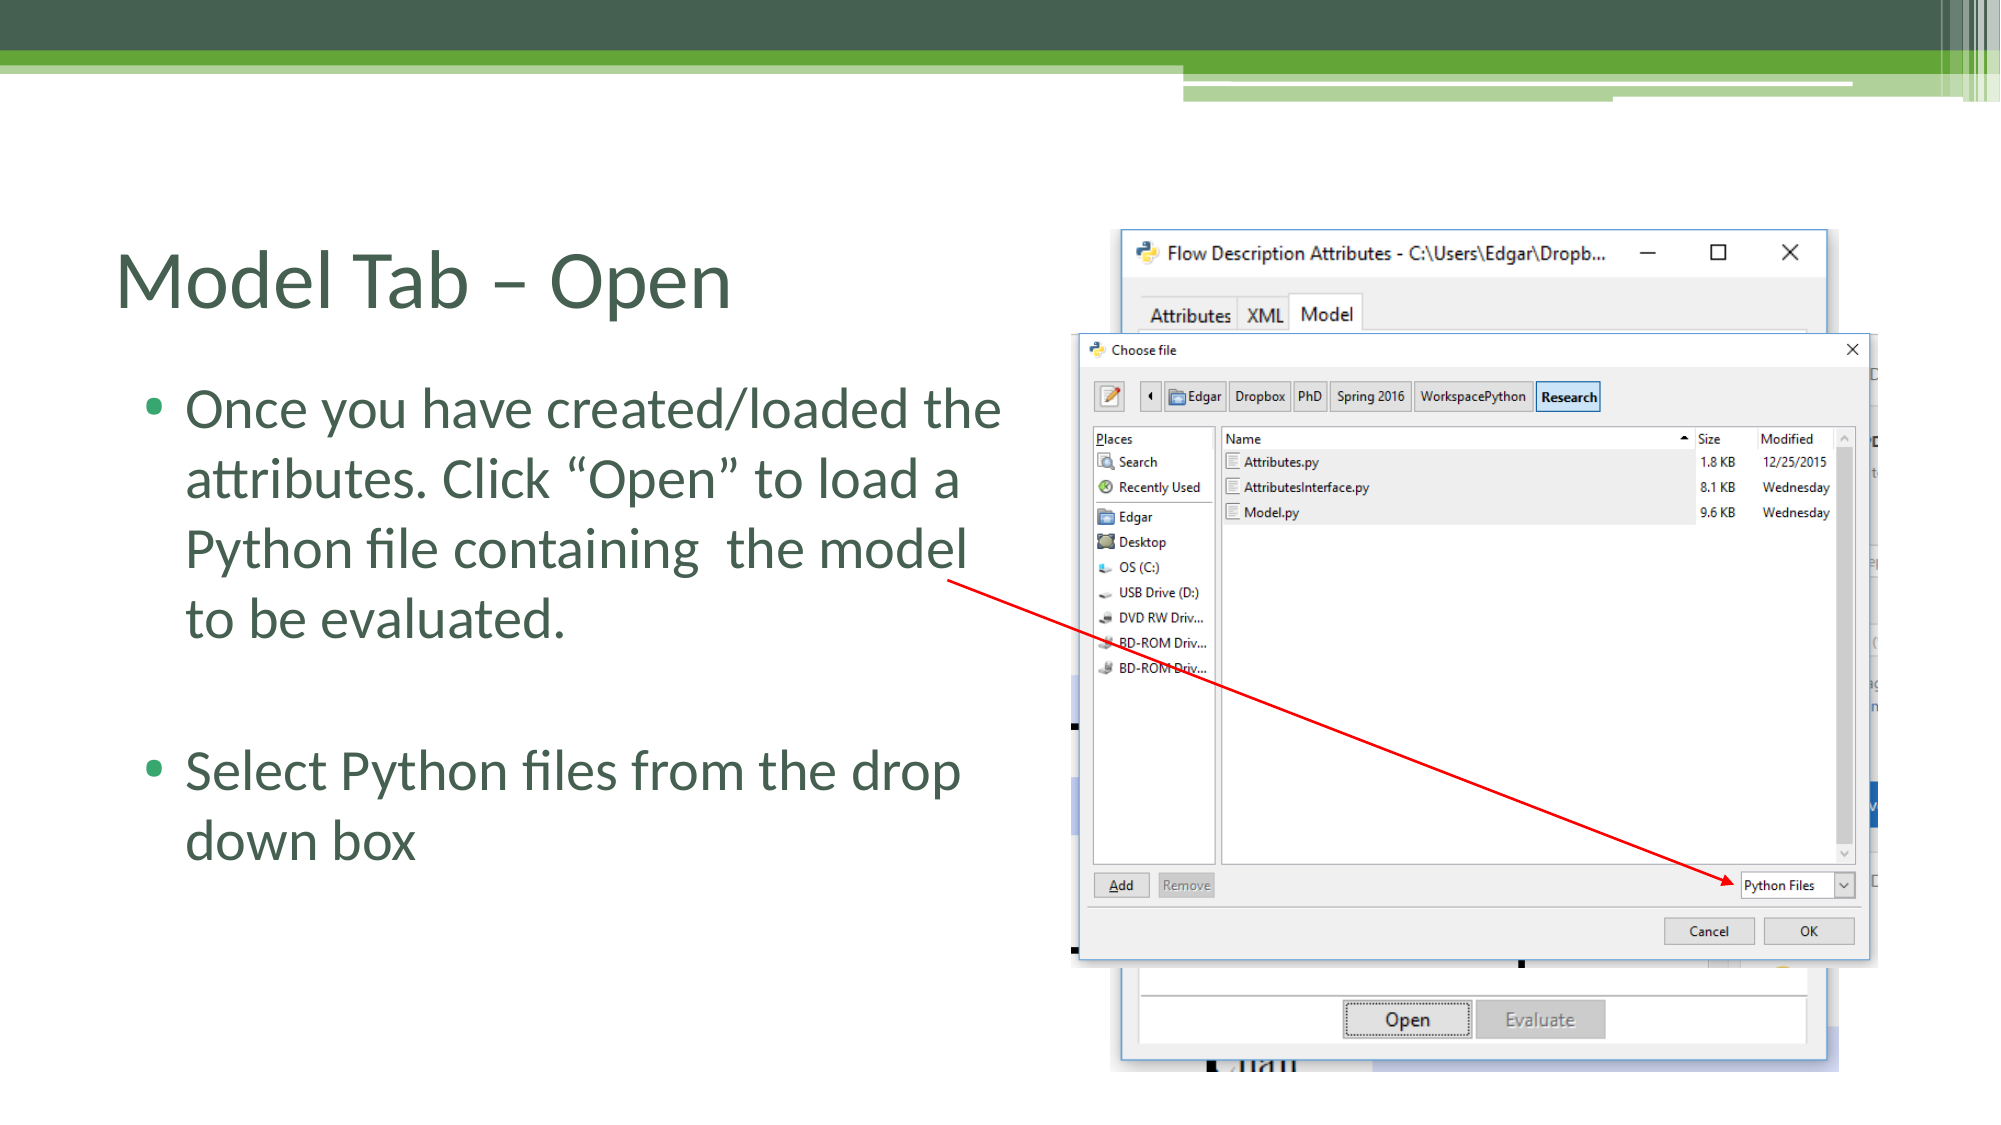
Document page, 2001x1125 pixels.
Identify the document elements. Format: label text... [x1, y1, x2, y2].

picture [1071, 229, 1878, 1072]
list Once you have created/loaded the attributes. Click “Open” to load a Python file containing the model to be evaluated. Select Python files from the drop down box [110, 362, 1044, 1072]
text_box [947, 580, 1735, 885]
title Model Tab – Open [99, 187, 1191, 363]
